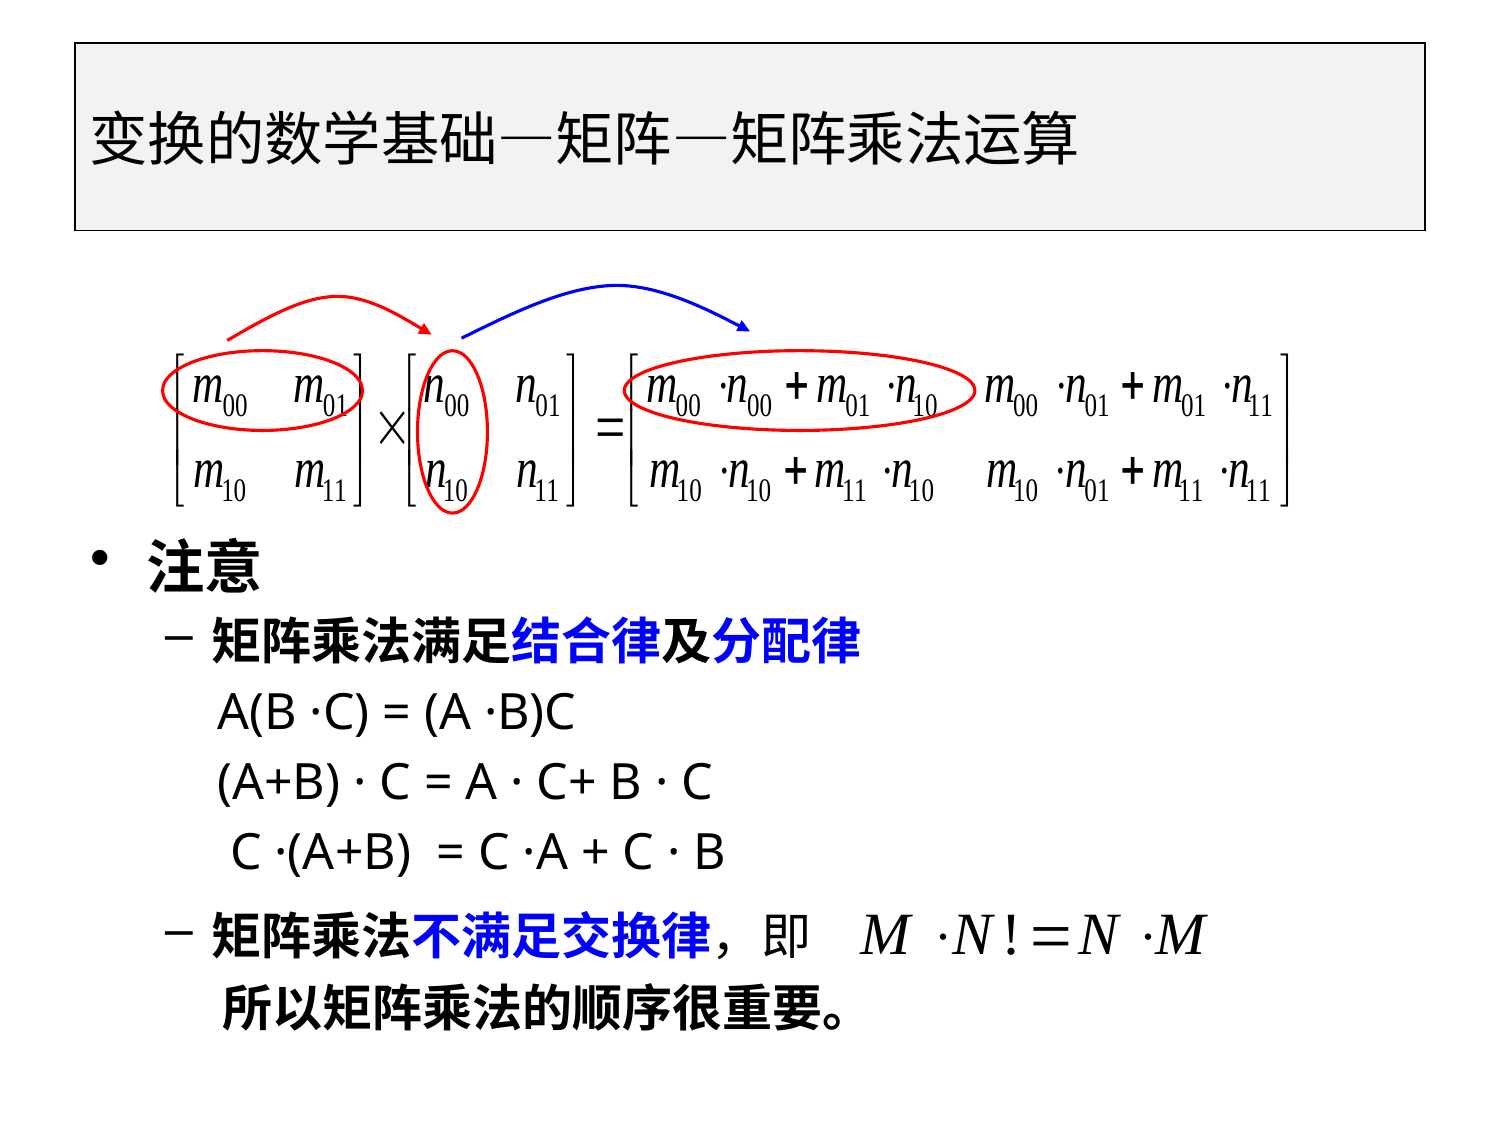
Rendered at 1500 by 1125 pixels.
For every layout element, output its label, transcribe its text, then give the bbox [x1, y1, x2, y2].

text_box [849, 899, 1227, 971]
list 注意 矩阵乘法满足结合律及分配律 A(B ·C) = (A ·B)C (A+B) · C = A · C+ B · C C ·(A+B) = C ·A + C · B 矩阵乘法不满足交换律，即 所以矩阵乘法的顺序很重要。 [74, 262, 1426, 1006]
text_box 变换的数学基础—矩阵—矩阵乘法运算 [74, 43, 1425, 231]
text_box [162, 284, 1306, 521]
